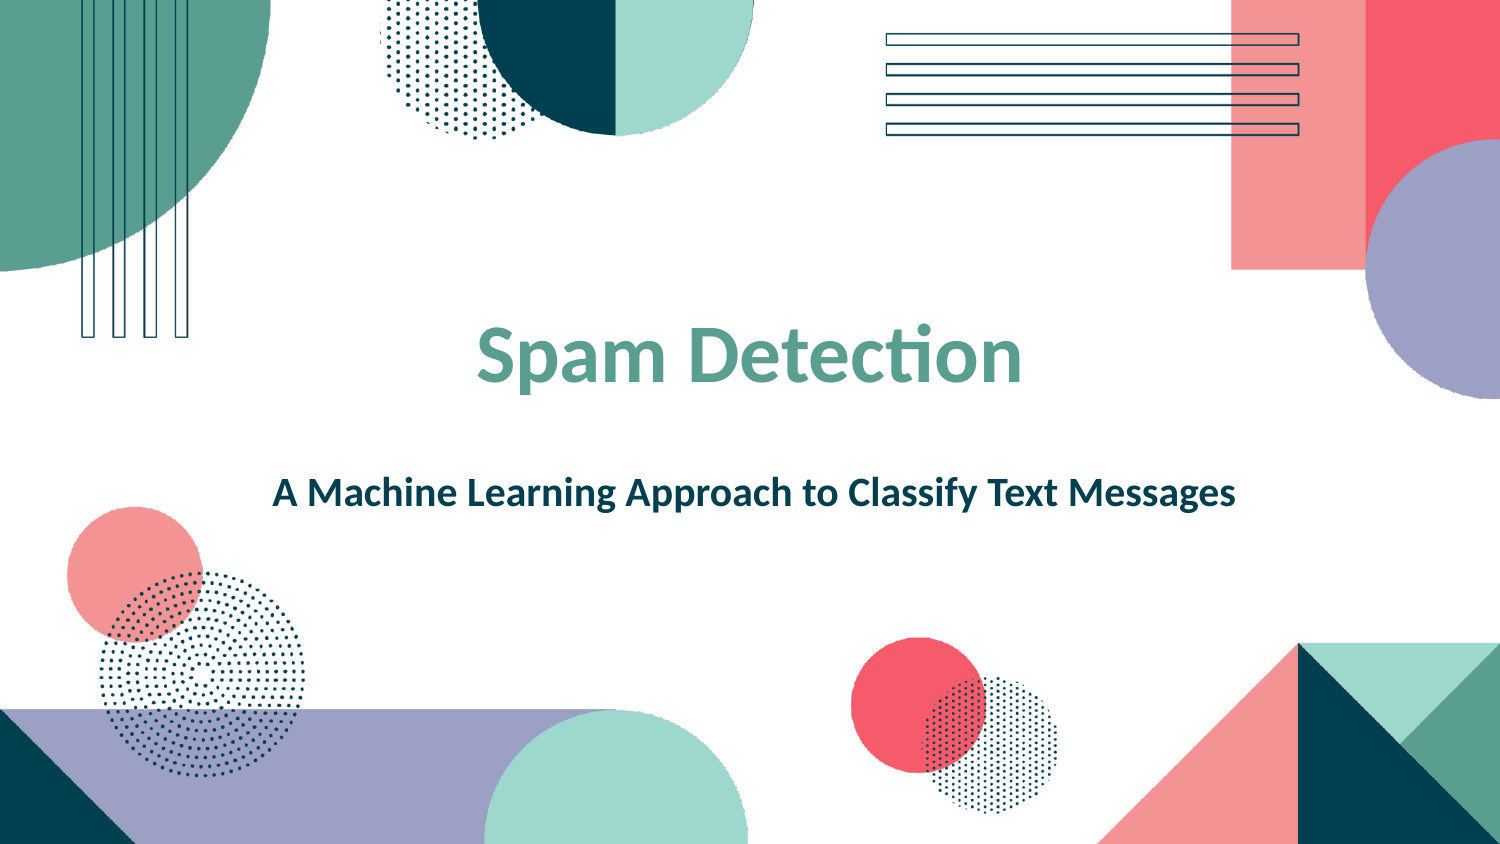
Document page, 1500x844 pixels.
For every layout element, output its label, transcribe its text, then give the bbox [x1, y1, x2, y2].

picture [0, 0, 1500, 844]
text_box A Machine Learning Approach to Classify Text Messages [149, 457, 1350, 523]
text_box Spam Detection [299, 291, 1200, 407]
